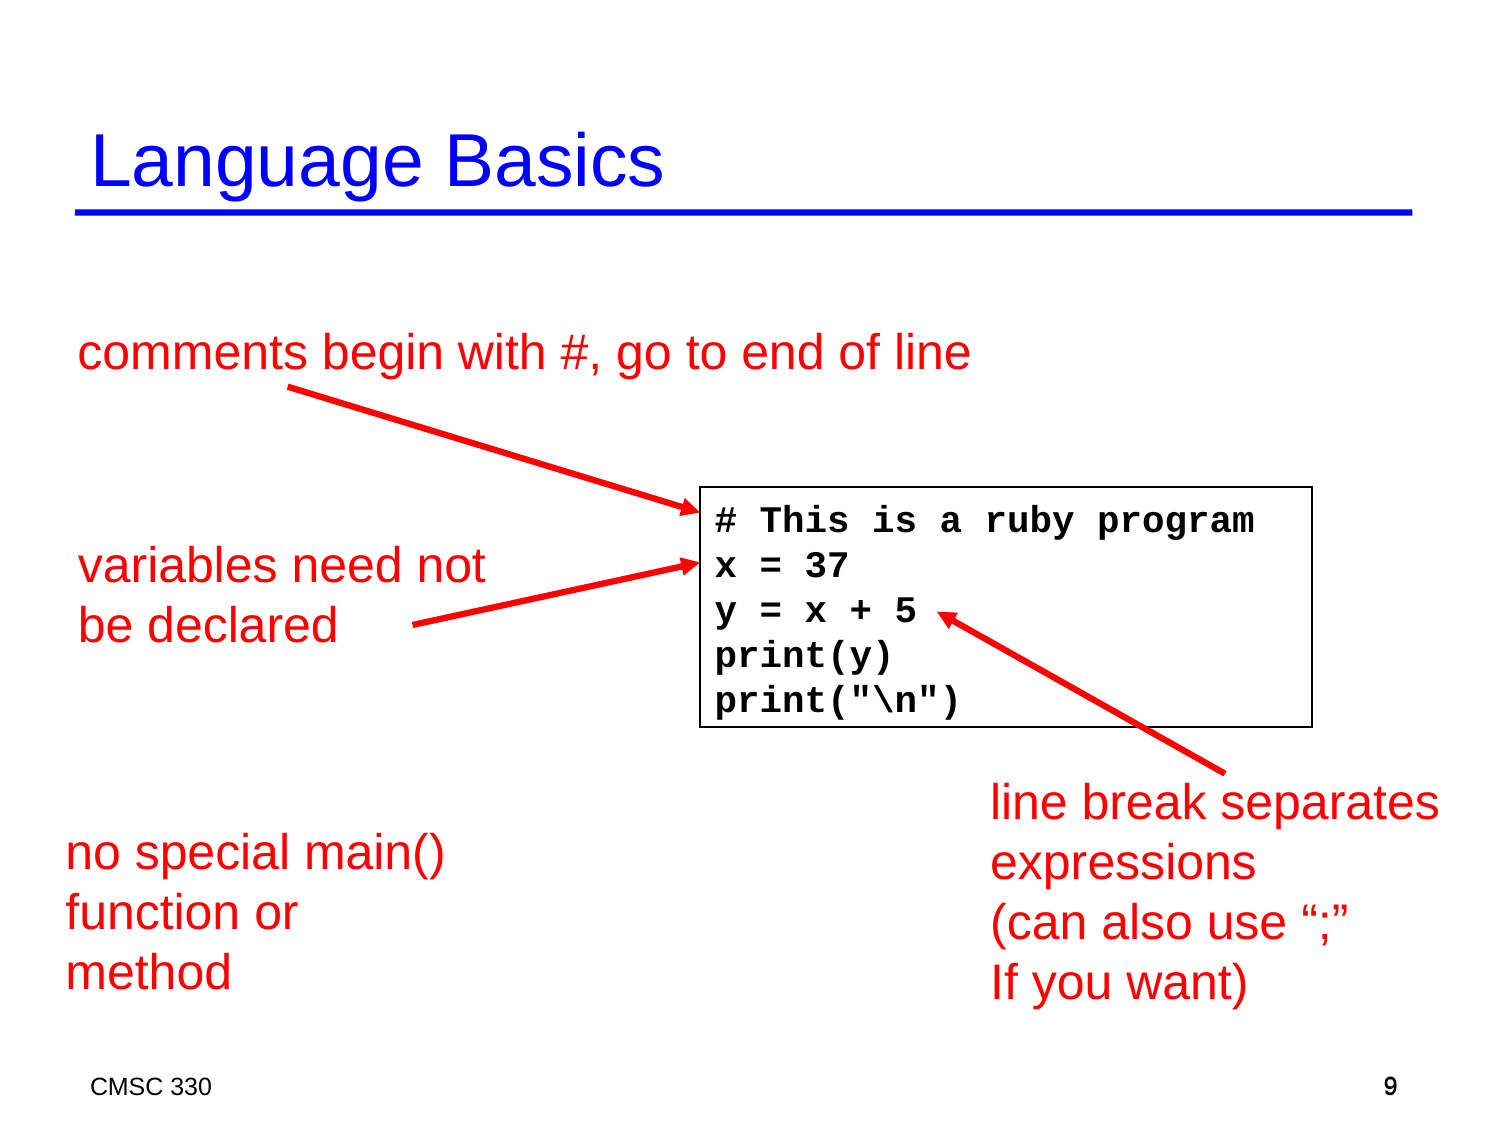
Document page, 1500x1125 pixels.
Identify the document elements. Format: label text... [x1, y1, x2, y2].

footer CMSC 330 [74, 1062, 988, 1101]
text_box [287, 386, 700, 515]
text_box variables need not be declared [63, 524, 502, 660]
text_box comments begin with #, go to end of line [62, 312, 988, 388]
text_box no special main() function or method [50, 812, 461, 1008]
text_box [936, 611, 1226, 774]
text_box # This is a ruby program x = 37 y = x + 5 print(y) print("\n") [699, 487, 1313, 728]
text_box [412, 559, 700, 626]
text_box 9 [1099, 1062, 1413, 1100]
title Language Basics [74, 99, 1413, 213]
text_box line break separates expressions (can also use “;” If you want) [975, 762, 1456, 1018]
